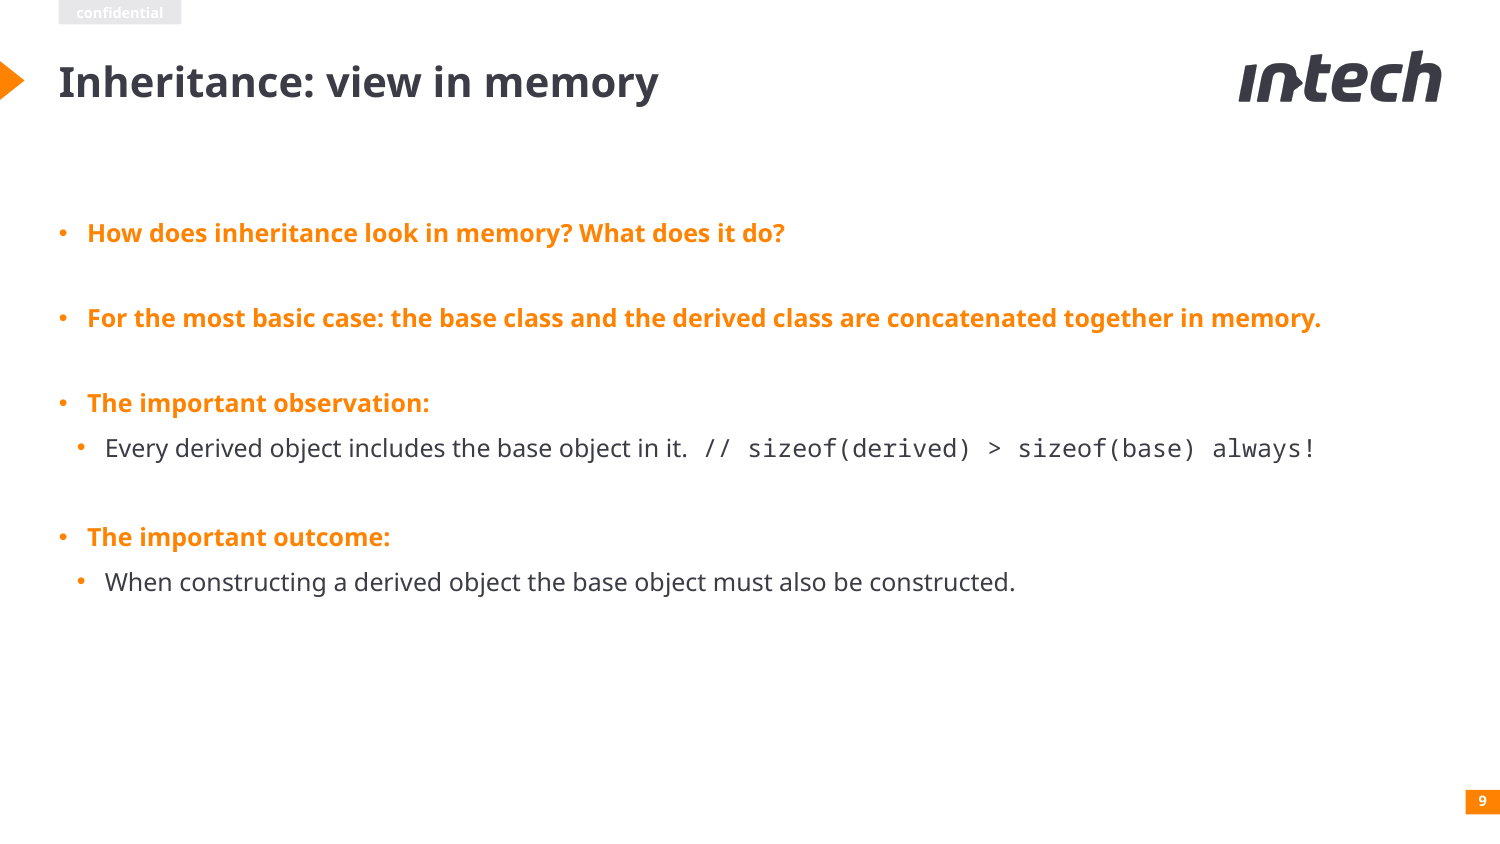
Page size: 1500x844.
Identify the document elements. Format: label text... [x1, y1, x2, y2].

list How does inheritance look in memory? What does it do? For the most basic case: the base class and the derived class are concatenated together in memory. The important observation: Every derived object includes the base object in it. // sizeof(derived) > sizeof(base) always! The important outcome: When constructing a derived object the base object must also be constructed. [59, 217, 1441, 785]
picture [1222, 27, 1458, 133]
list Inheritance: view in memory [58, 56, 1162, 144]
